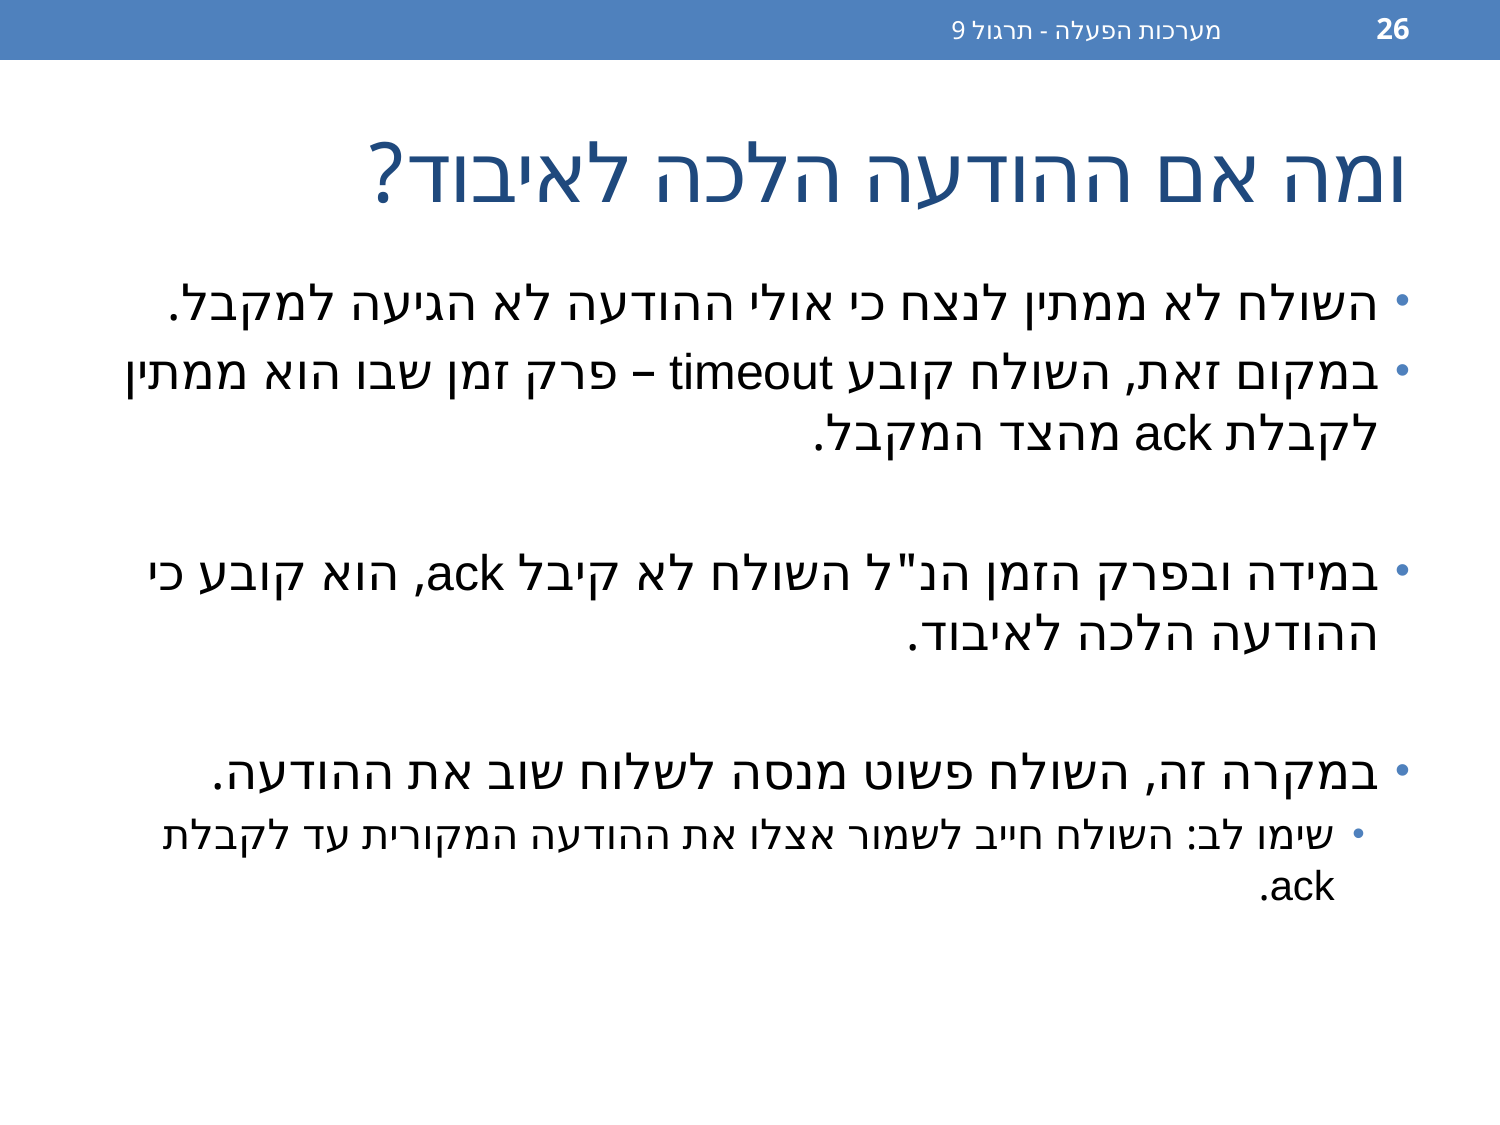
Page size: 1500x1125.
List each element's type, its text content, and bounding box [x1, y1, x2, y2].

slide_number 26 [1250, 3, 1425, 57]
footer מערכות הפעלה - תרגול 9 [562, 3, 1238, 57]
title ומה אם ההודעה הלכה לאיבוד? [75, 87, 1425, 250]
list השולח לא ממתין לנצח כי אולי ההודעה לא הגיעה למקבל. במקום זאת, השולח קובע timeout – פרק זמן שבו הוא ממתין לקבלת ack מהצד המקבל. במידה ובפרק הזמן הנ"ל השולח לא קיבל ack, הוא קובע כי ההודעה הלכה לאיבוד. במקרה זה, השולח פשוט מנסה לשלוח שוב את ההודעה. שימו לב: השולח חייב לשמור אצלו את ההודעה המקורית עד לקבלת ack. [75, 262, 1425, 1063]
